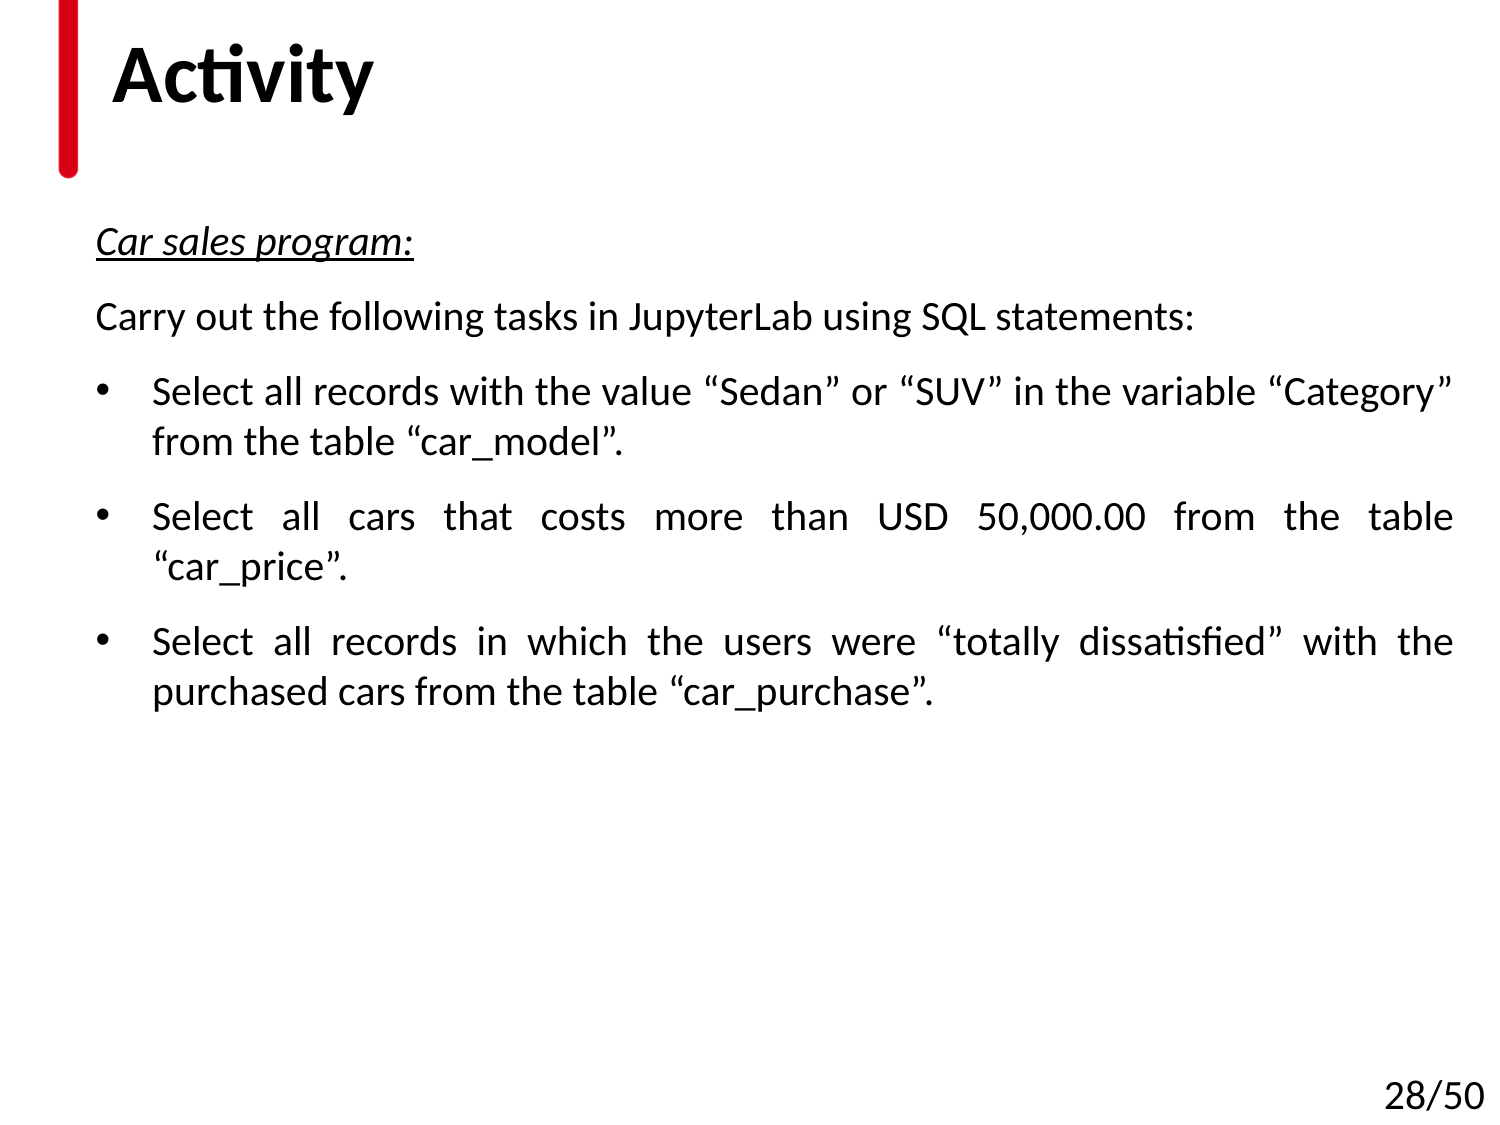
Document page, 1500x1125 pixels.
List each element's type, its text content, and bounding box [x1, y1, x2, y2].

list Car sales program: Carry out the following tasks in JupyterLab using SQL statements: Select all records with the value “Sedan” or “SUV” in the variable “Category” from the table “car_model”. Select all cars that costs more than USD 50,000.00 from the table “car_price”. Select all records in which the users were “totally dissatisfied” with the purchased cars from the table “car_purchase”. [80, 206, 1470, 980]
picture [57, 0, 81, 200]
title Activity [97, 0, 1425, 138]
